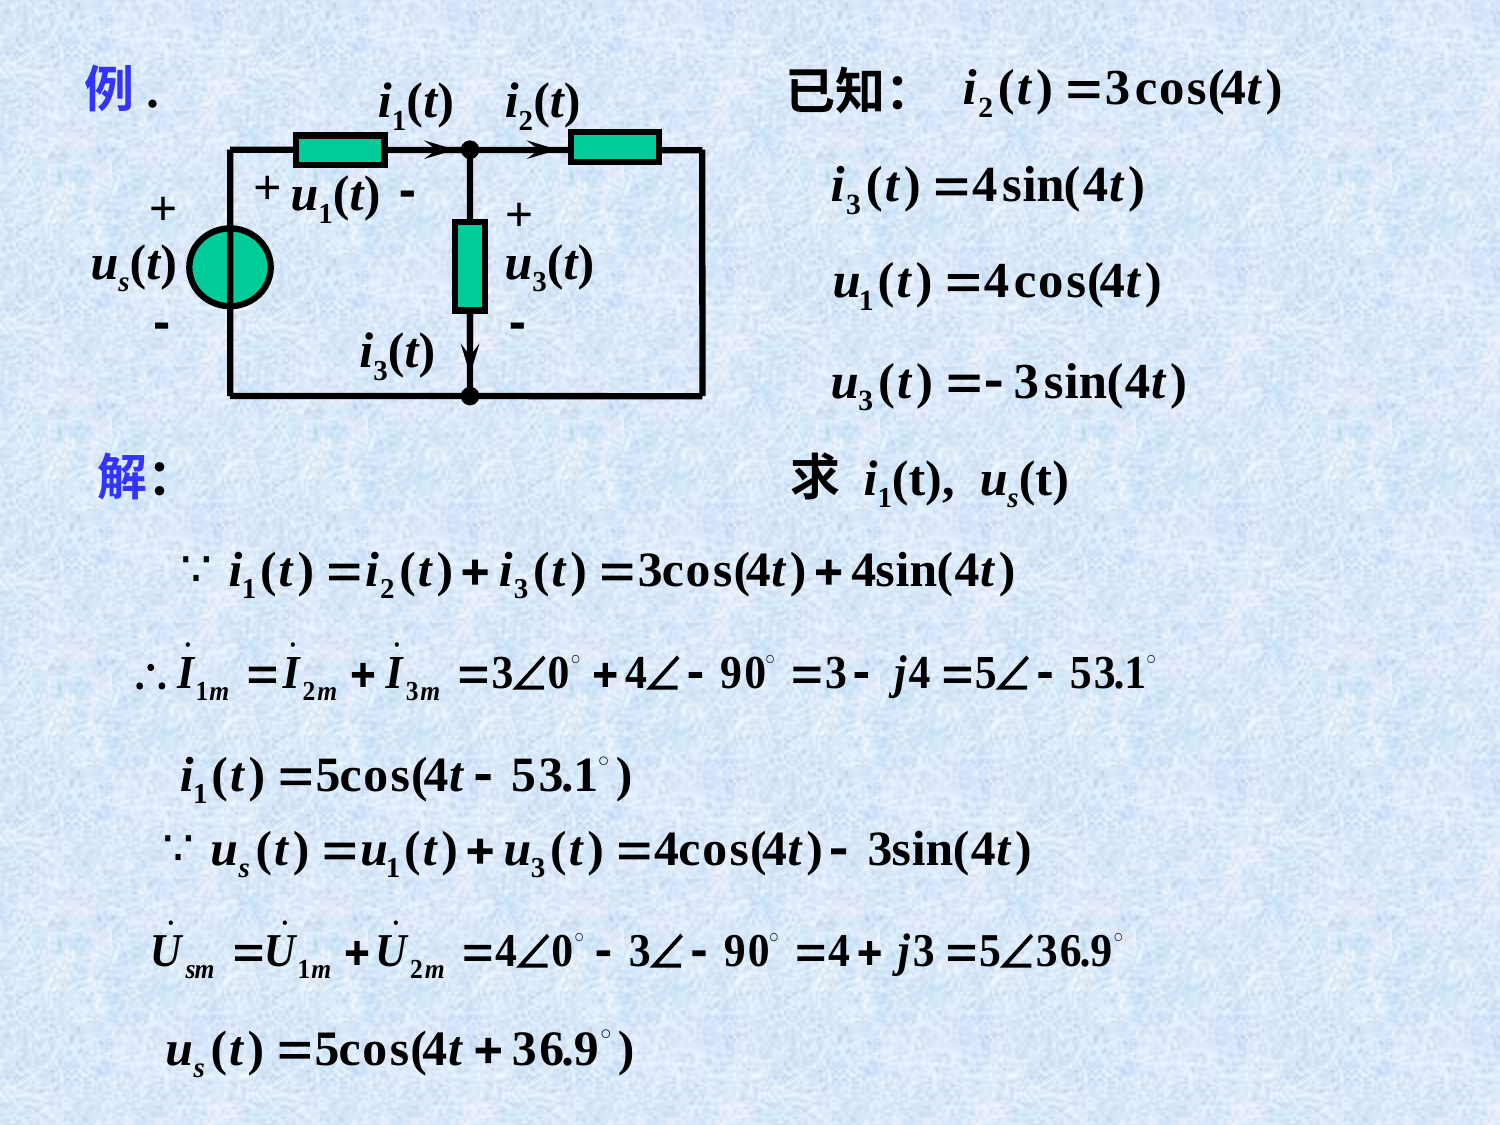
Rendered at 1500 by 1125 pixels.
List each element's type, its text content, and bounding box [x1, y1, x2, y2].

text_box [822, 151, 1153, 227]
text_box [955, 54, 1289, 126]
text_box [825, 247, 1168, 319]
text_box 例. [69, 49, 186, 125]
text_box 求 i1(t), us(t) [775, 437, 1125, 521]
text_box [132, 637, 1164, 713]
text_box 已知： [770, 52, 950, 127]
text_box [162, 816, 1065, 891]
picture [0, 0, 1500, 1125]
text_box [180, 537, 1050, 612]
text_box 解： [82, 437, 213, 513]
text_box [172, 737, 666, 812]
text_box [145, 915, 1130, 991]
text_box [822, 347, 1195, 424]
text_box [74, 60, 703, 396]
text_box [157, 1011, 668, 1090]
